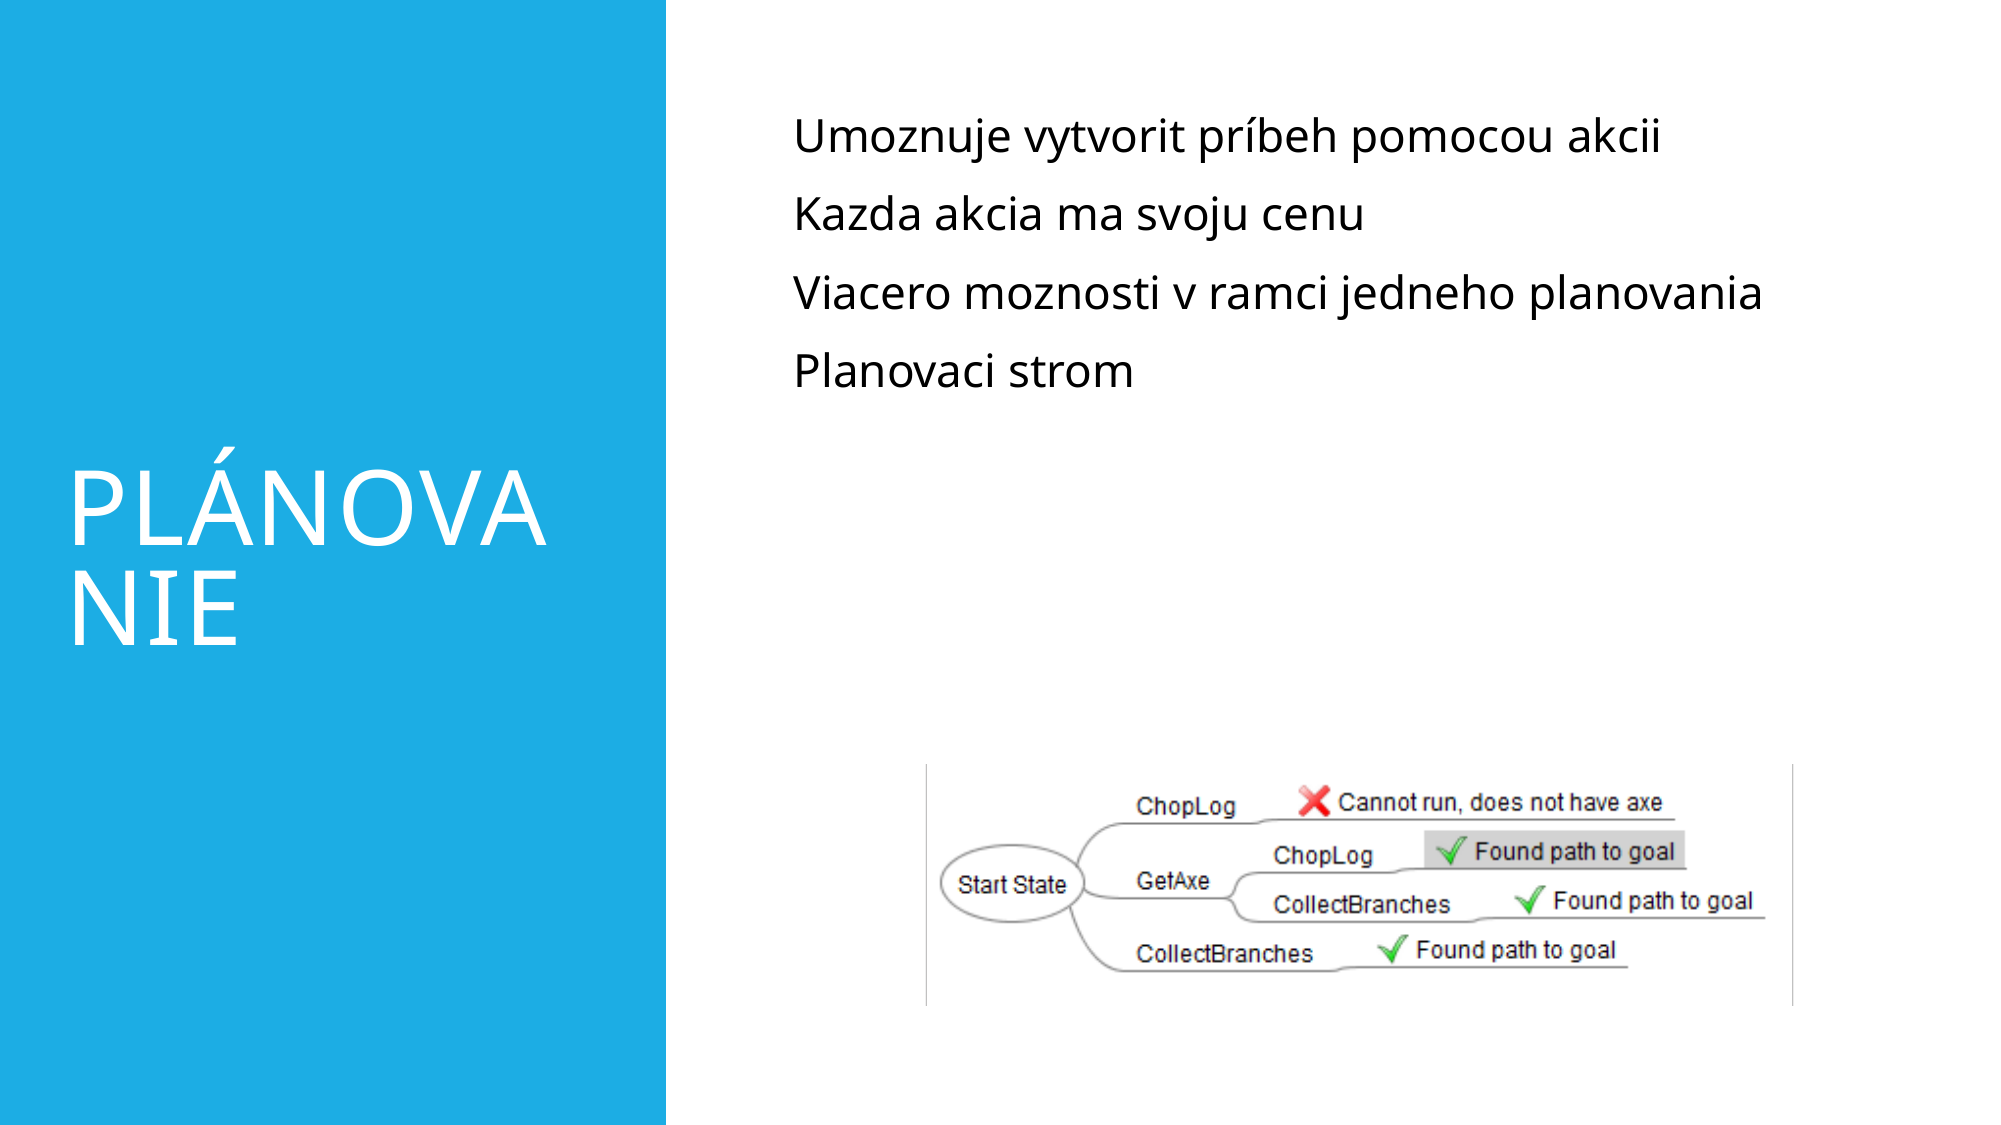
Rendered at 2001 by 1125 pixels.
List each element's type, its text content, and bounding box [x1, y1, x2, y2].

picture [771, 764, 1948, 1006]
text_box [0, 0, 667, 1125]
list Umoznuje vytvorit príbeh pomocou akcii Kazda akcia ma svoju cenu Viacero moznosti v ramci jedneho planovania Planovaci strom [770, 104, 1948, 720]
title Plánovanie [50, 104, 614, 1026]
